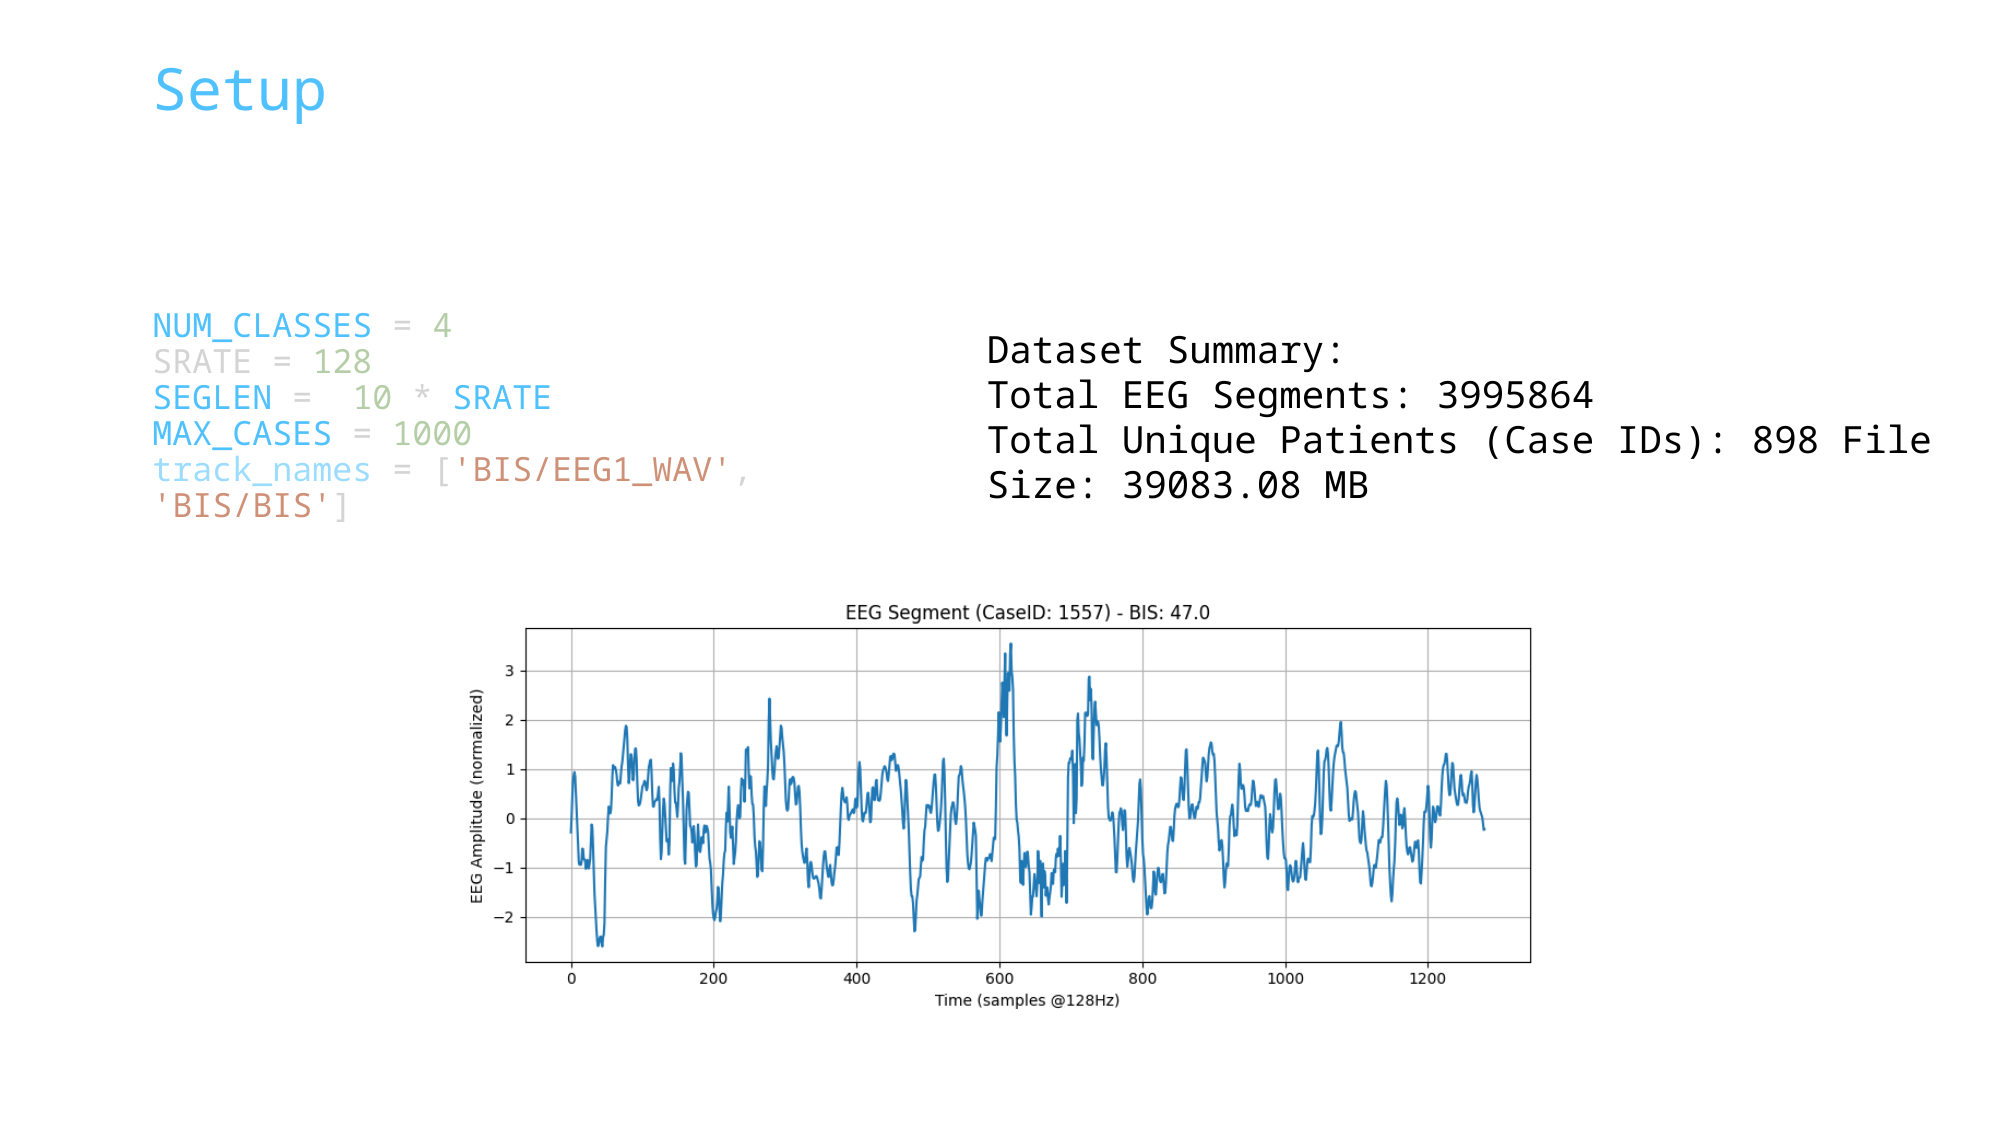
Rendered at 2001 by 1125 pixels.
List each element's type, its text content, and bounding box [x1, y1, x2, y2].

text_box Dataset Summary: Total EEG Segments: 3995864 Total Unique Patients (Case IDs): 898 File Size: 39083.08 MB [972, 318, 1973, 514]
title NUM_CLASSES = 4 SRATE = 128 SEGLEN = 10 * SRATE MAX_CASES = 1000 track_names = ['BIS/EEG1_WAV', 'BIS/BIS'] [137, 271, 931, 563]
text_box Setup [137, 49, 1863, 135]
picture [460, 593, 1540, 1020]
